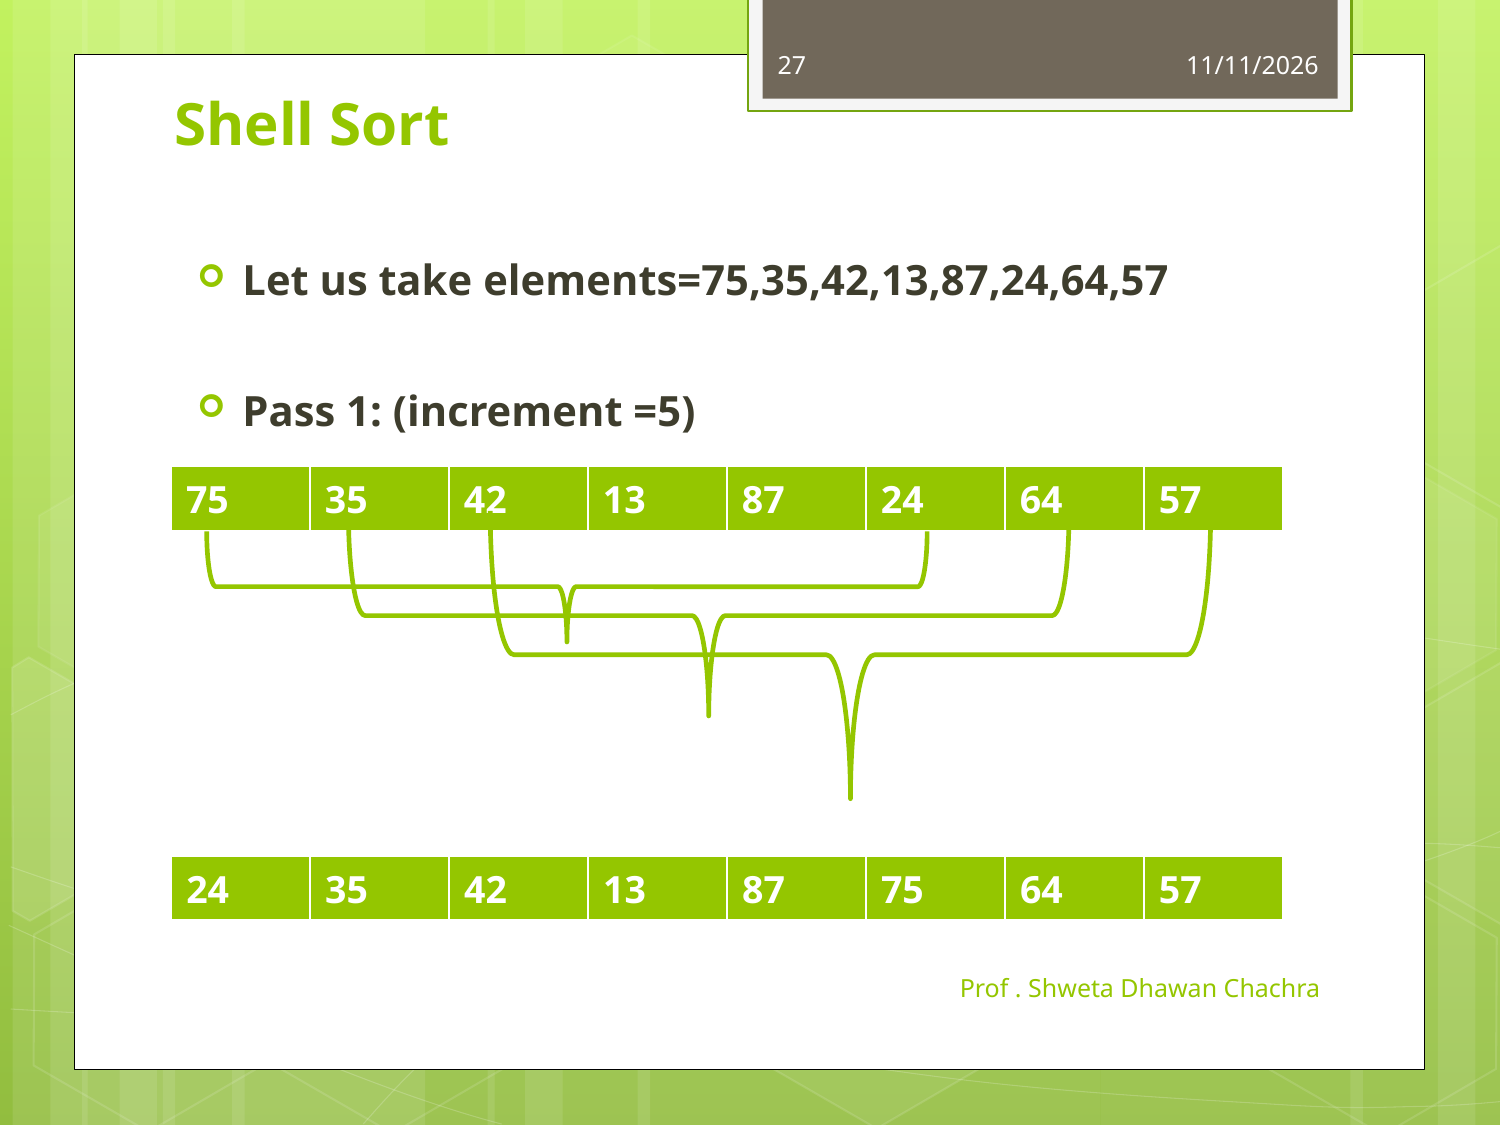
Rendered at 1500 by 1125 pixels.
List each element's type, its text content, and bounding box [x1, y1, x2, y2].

table_header 57 [1145, 857, 1282, 919]
table_header 6 [1476, 88, 1500, 93]
table_cell 6 [50, 520, 74, 527]
text_box [205, 531, 352, 588]
table_cell 8 [0, 299, 11, 306]
title Shell Sort [159, 78, 1312, 165]
table_header 35 [311, 857, 448, 919]
table_header 64 [1006, 857, 1143, 919]
table_header 6 [1425, 88, 1437, 93]
text_box [347, 515, 497, 617]
slide_number 27 [762, 36, 982, 97]
table_header 42 [450, 857, 587, 919]
table_cell 6 [1437, 520, 1476, 527]
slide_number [983, 36, 1334, 97]
table_header 24 [172, 857, 309, 919]
text_box [489, 510, 1212, 800]
table_header 75 [867, 857, 1004, 919]
footer Prof . Shweta Dhawan Chachra [761, 960, 1336, 1020]
text_box [704, 656, 713, 717]
table_header 87 [728, 857, 865, 919]
table_header 13 [589, 857, 726, 919]
text_box Let us take elements=75,35,42,13,87,24,64,57 Pass 1: (increment =5) [171, 243, 1283, 820]
table_header 6 [12, 88, 50, 93]
